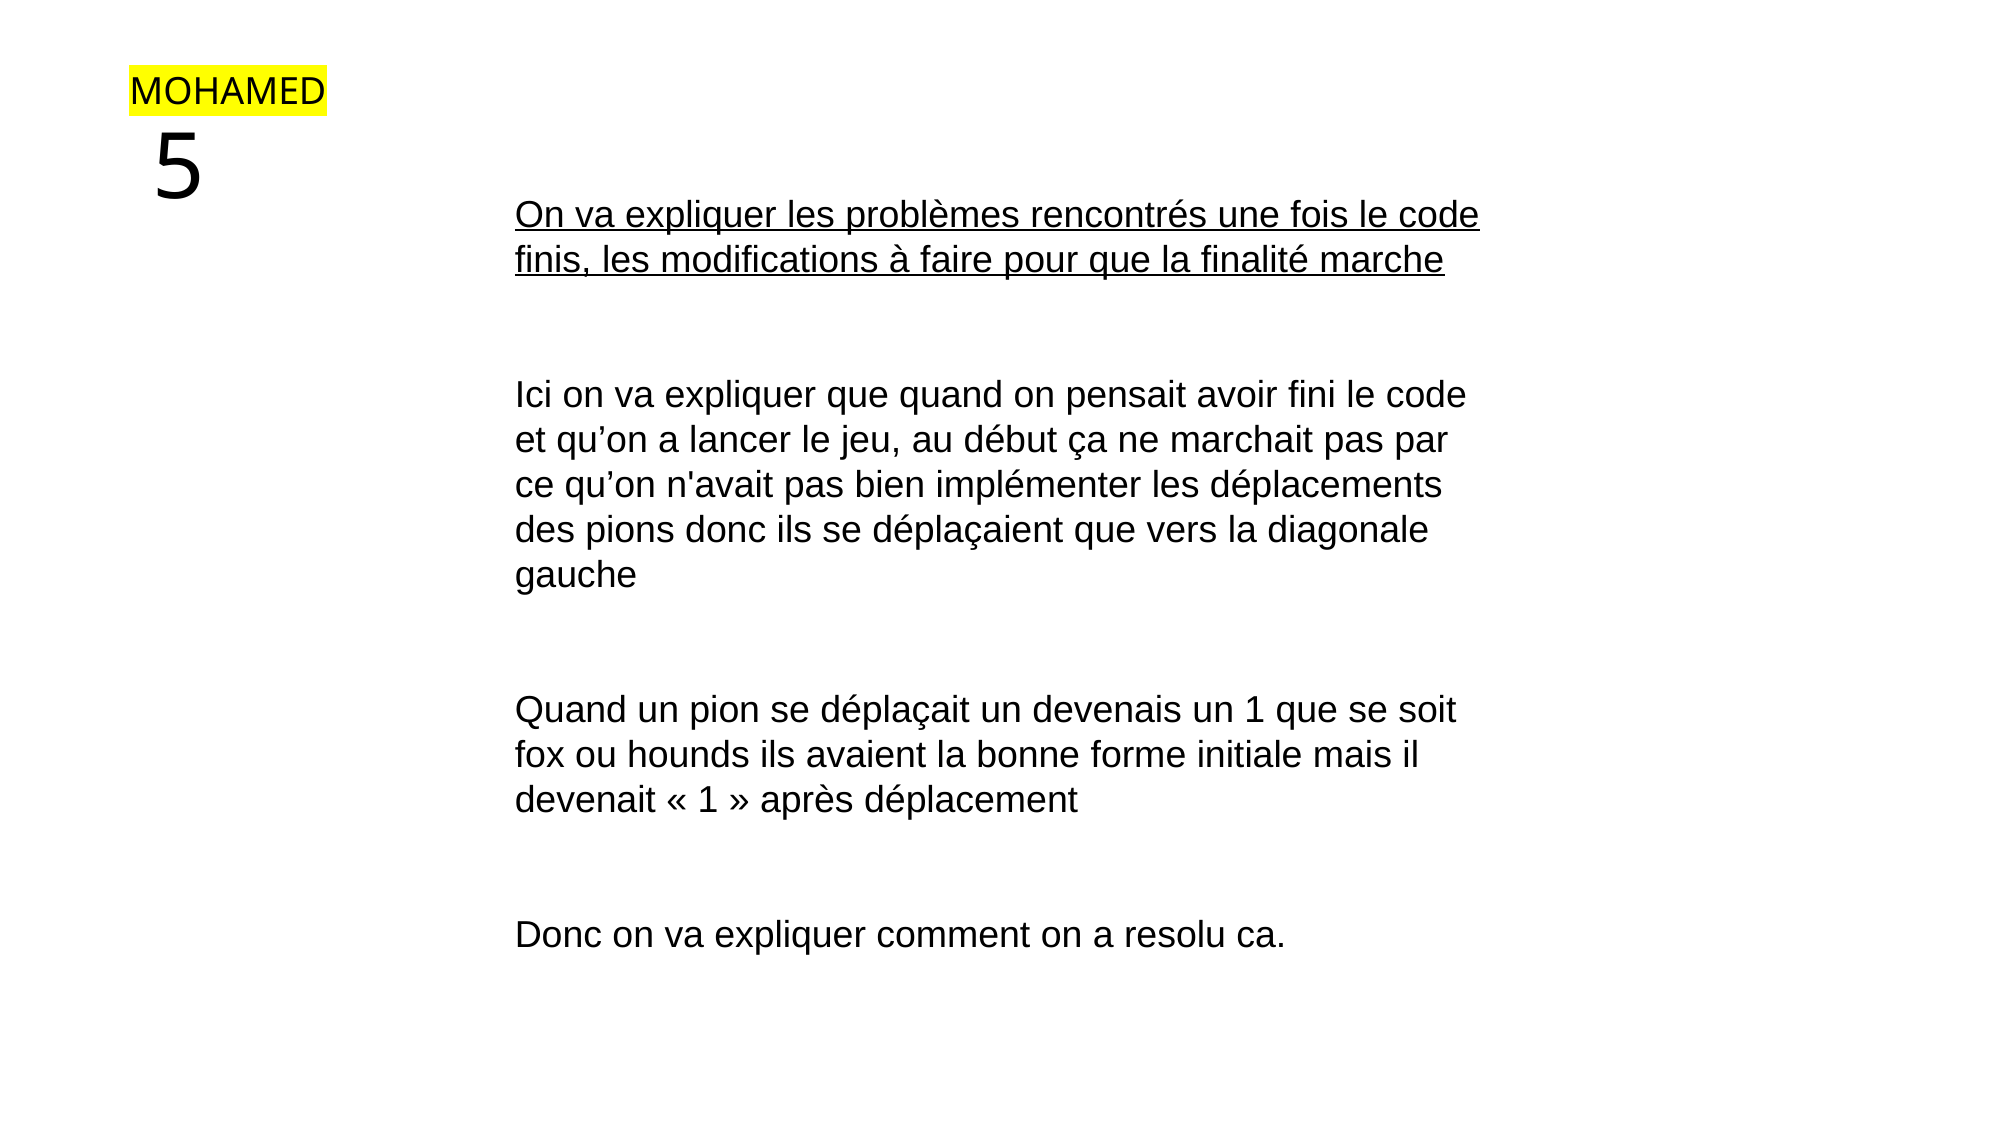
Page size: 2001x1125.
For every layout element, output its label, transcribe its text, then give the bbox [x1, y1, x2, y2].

text_box On va expliquer les problèmes rencontrés une fois le code finis, les modifications à faire pour que la finalité marche Ici on va expliquer que quand on pensait avoir fini le code et qu’on a lancer le jeu, au début ça ne marchait pas par ce qu’on n'avait pas bien implémenter les déplacements des pions donc ils se déplaçaient que vers la diagonale gauche Quand un pion se déplaçait un devenais un 1 que se soit fox ou hounds ils avaient la bonne forme initiale mais il devenait « 1 » après déplacement Donc on va expliquer comment on a resolu ca. [500, 182, 1500, 962]
title 5 [137, 59, 1863, 278]
text_box MOHAMED [114, 59, 1115, 120]
